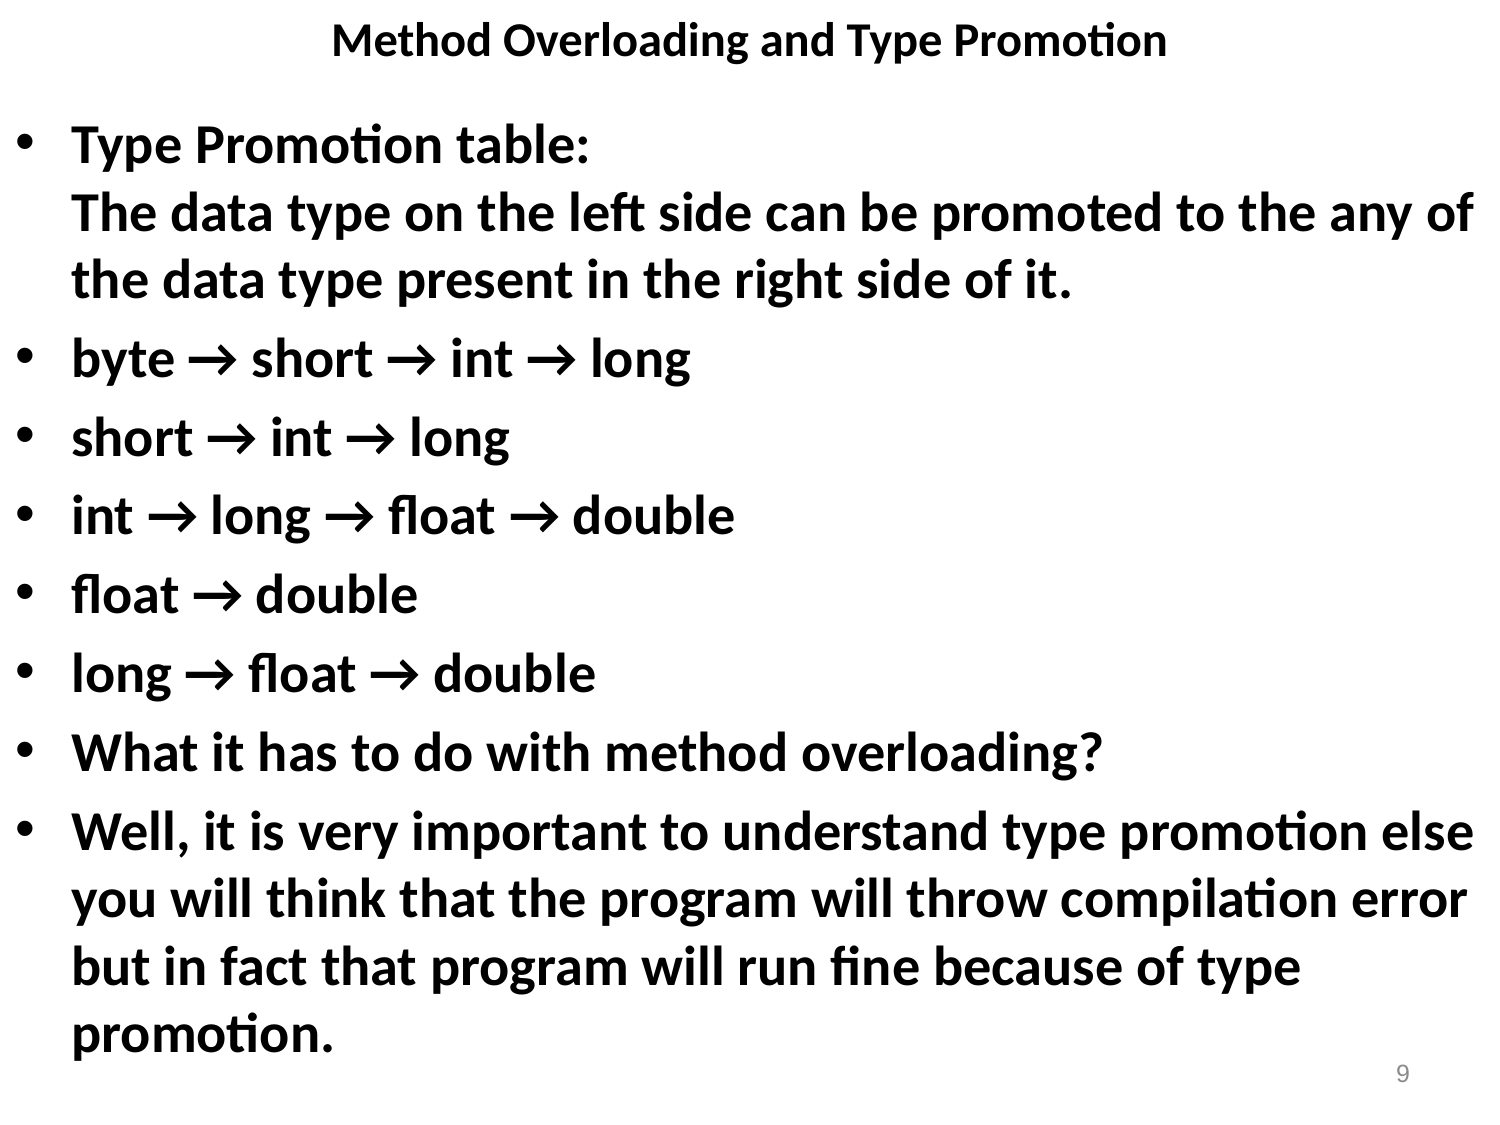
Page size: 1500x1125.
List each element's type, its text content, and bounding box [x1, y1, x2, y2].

title Method Overloading and Type Promotion [0, 0, 1500, 75]
list Type Promotion table: The data type on the left side can be promoted to the any of the data type present in the right side of it. byte → short → int → long short → int → long int → long → float → double float → double long → float → double What it has to do with method overloading? Well, it is very important to understand type promotion else you will think that the program will throw compilation error but in fact that program will run fine because of type promotion. [0, 99, 1500, 1050]
slide_number 9 [1074, 1050, 1425, 1103]
